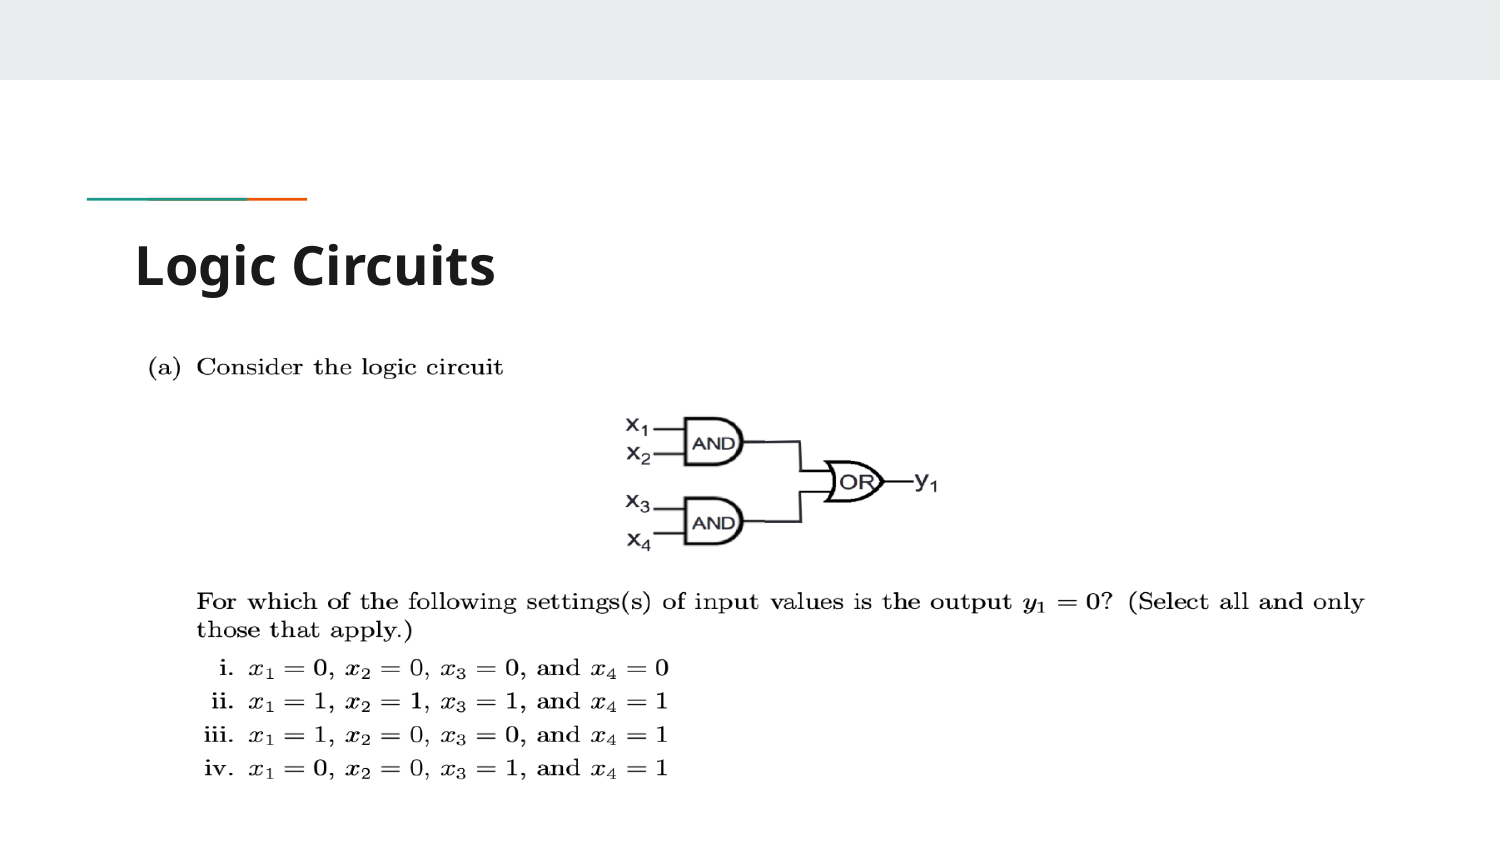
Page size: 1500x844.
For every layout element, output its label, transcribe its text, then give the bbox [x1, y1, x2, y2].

title Logic Circuits [119, 216, 1381, 305]
picture [126, 340, 1382, 786]
